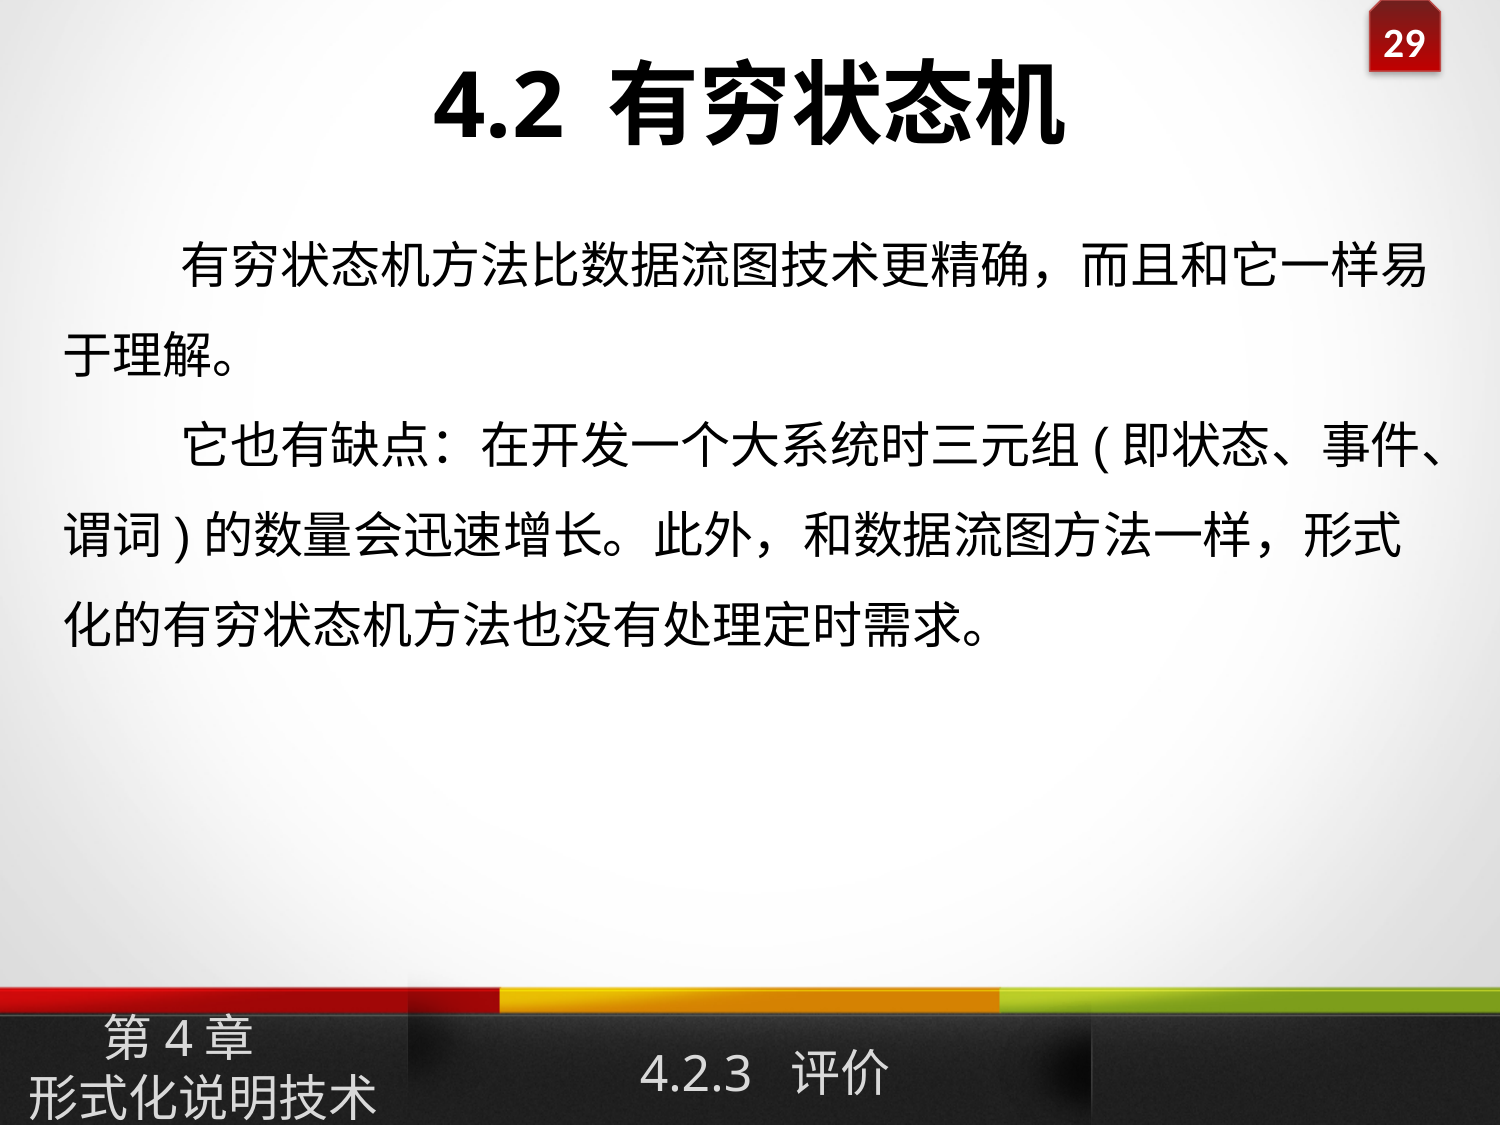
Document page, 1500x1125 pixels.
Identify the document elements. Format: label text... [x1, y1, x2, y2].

text_box 4.2.3 评价 [458, 1032, 1073, 1111]
text_box 第4章 形式化说明技术 [0, 1027, 408, 1106]
text_box 有穷状态机方法比数据流图技术更精确，而且和它一样易于理解。 它也有缺点：在开发一个大系统时三元组(即状态、事件、谓词)的数量会迅速增长。此外，和数据流图方法一样，形式化的有穷状态机方法也没有处理定时需求。 [47, 196, 1453, 662]
title 4.2 有穷状态机 [75, 7, 1425, 195]
picture [0, 0, 1500, 1125]
